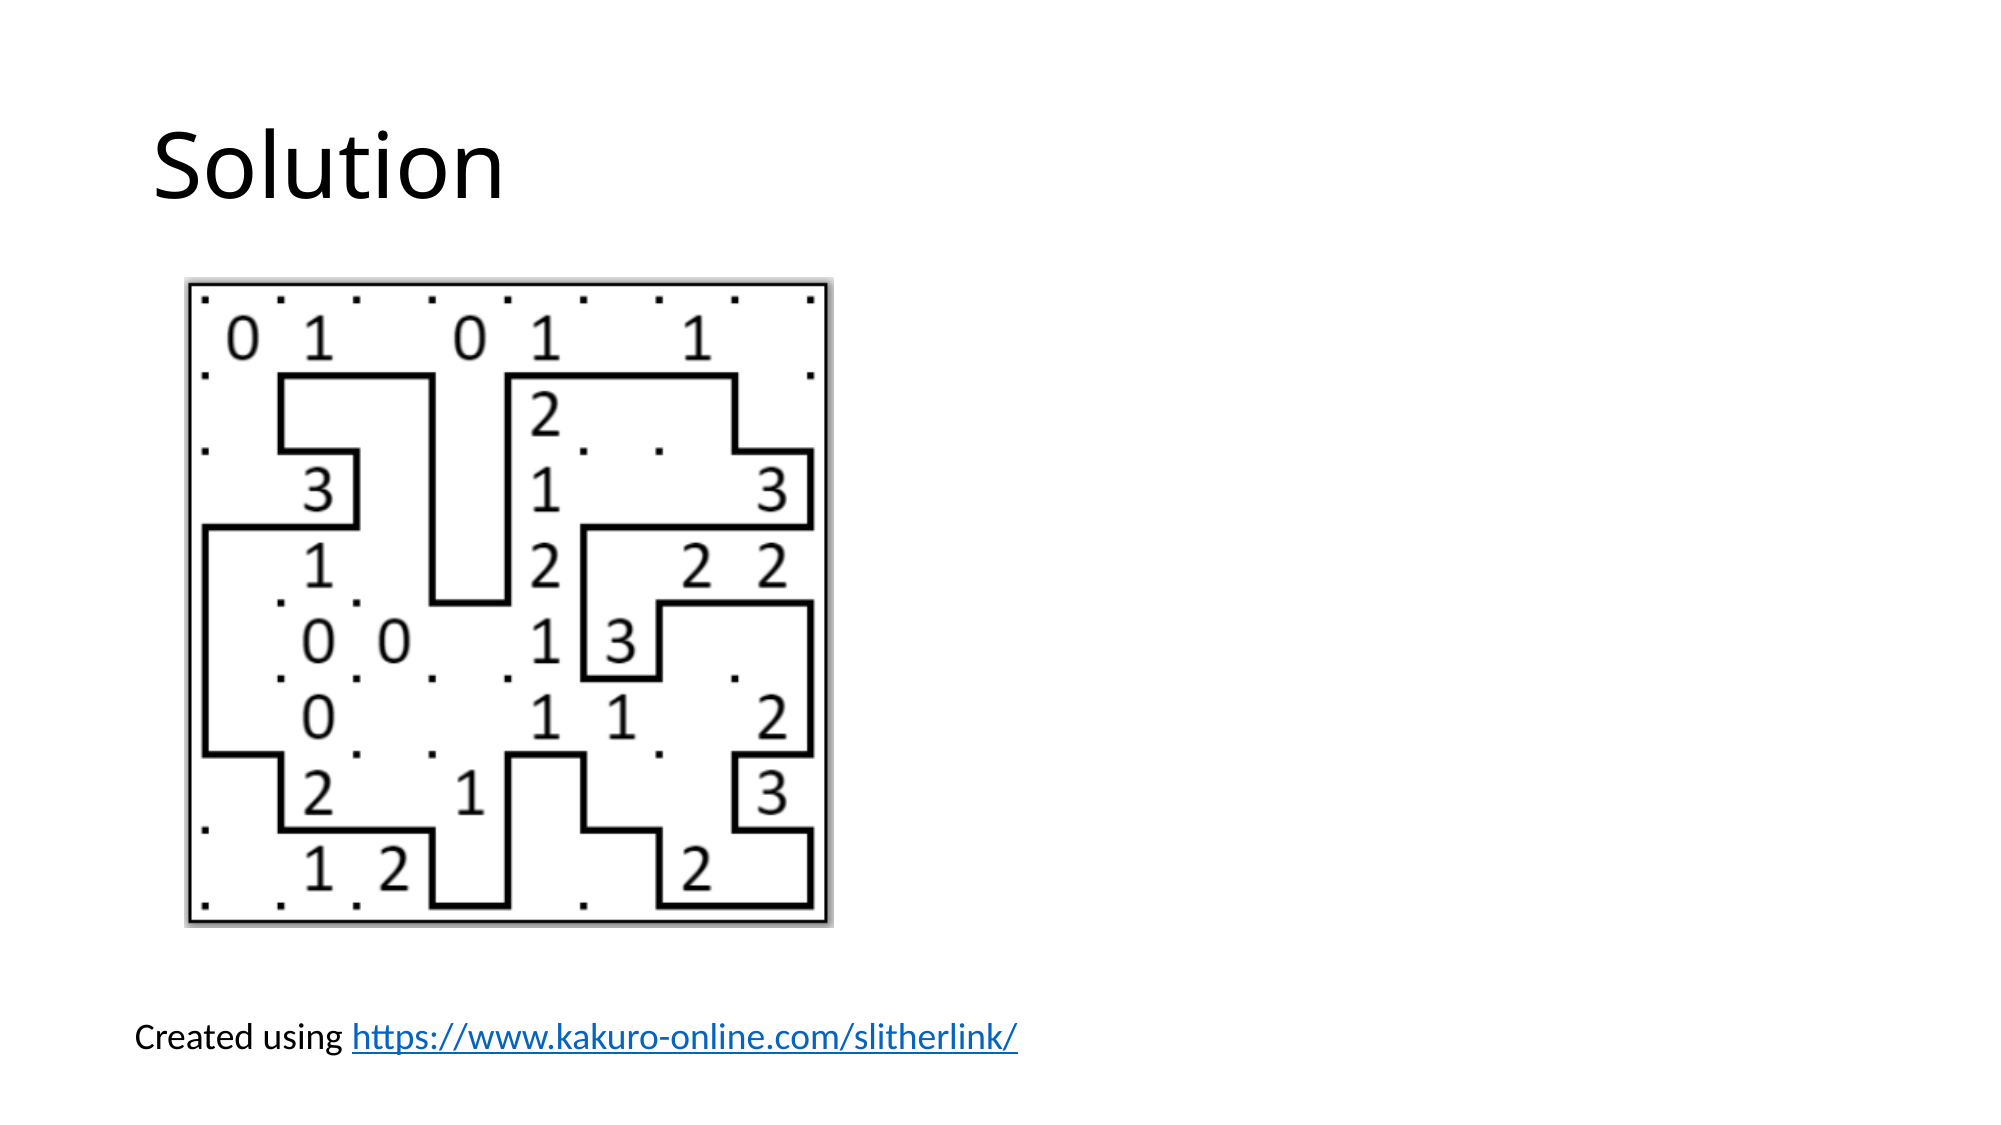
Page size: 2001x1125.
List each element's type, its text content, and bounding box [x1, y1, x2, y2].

picture [184, 277, 834, 928]
text_box Created using https://www.kakuro-online.com/slitherlink/ [120, 1004, 1033, 1065]
title Solution [137, 59, 1863, 278]
